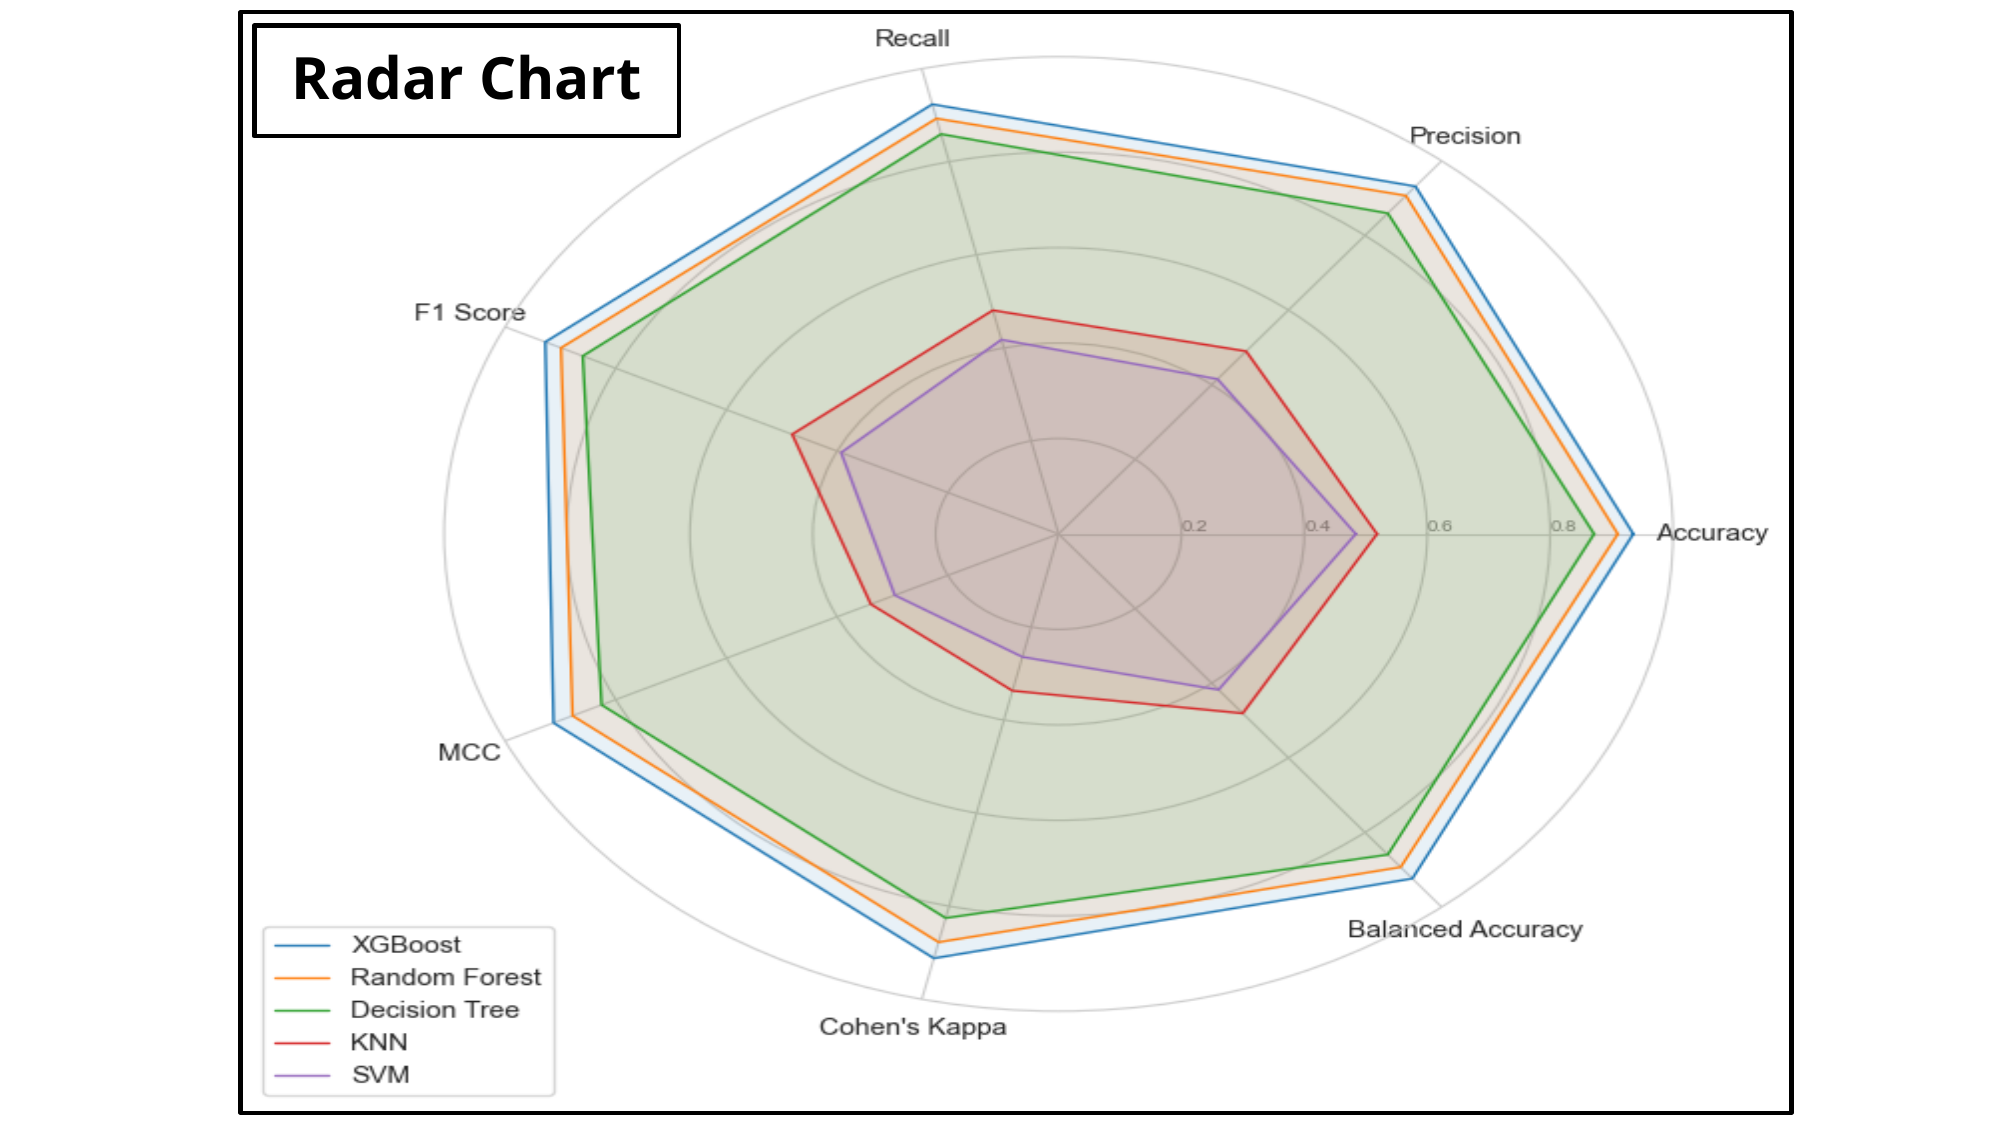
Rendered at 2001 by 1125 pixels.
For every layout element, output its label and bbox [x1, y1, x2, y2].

picture [242, 13, 1790, 1112]
